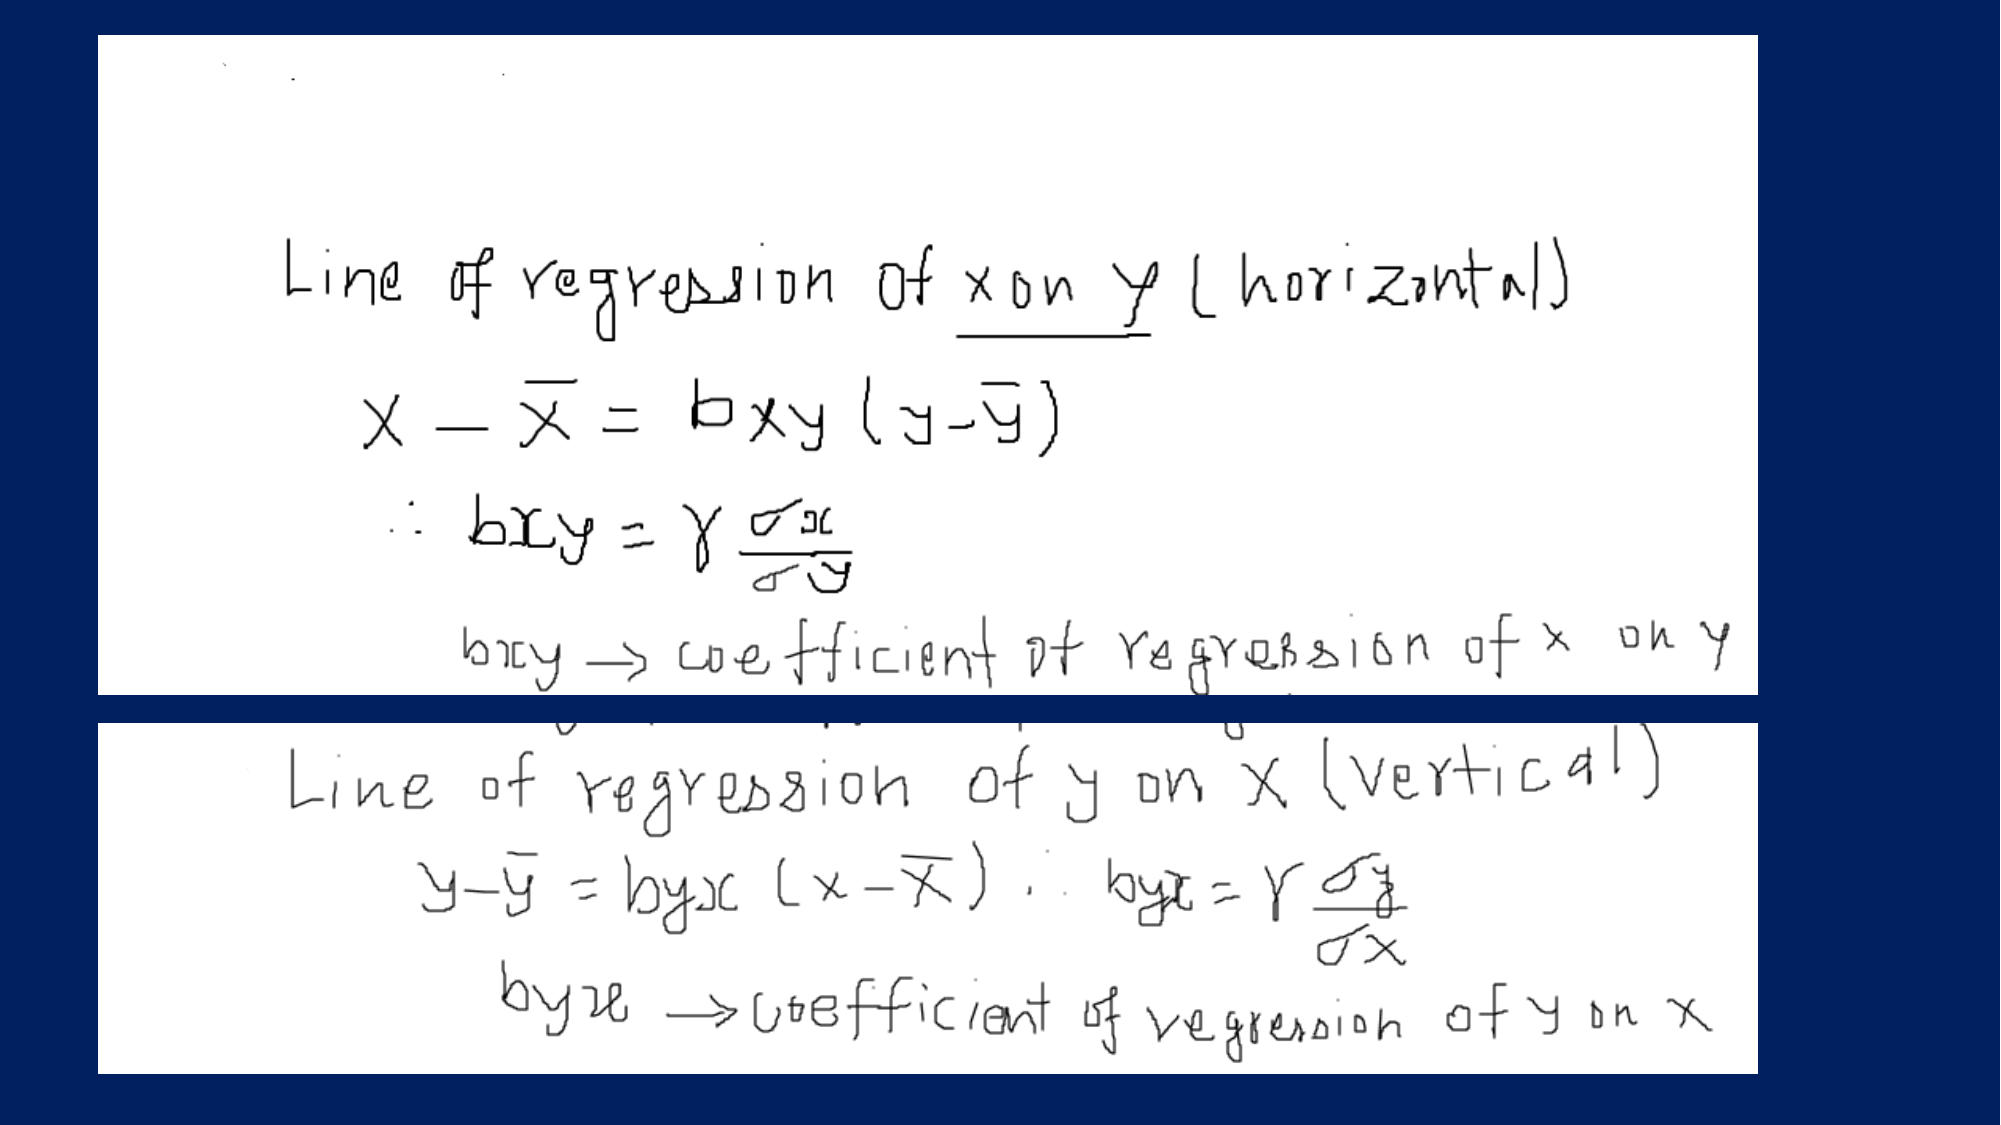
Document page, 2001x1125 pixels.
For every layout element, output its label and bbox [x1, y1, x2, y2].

picture [98, 723, 1758, 1074]
list [98, 35, 1758, 695]
